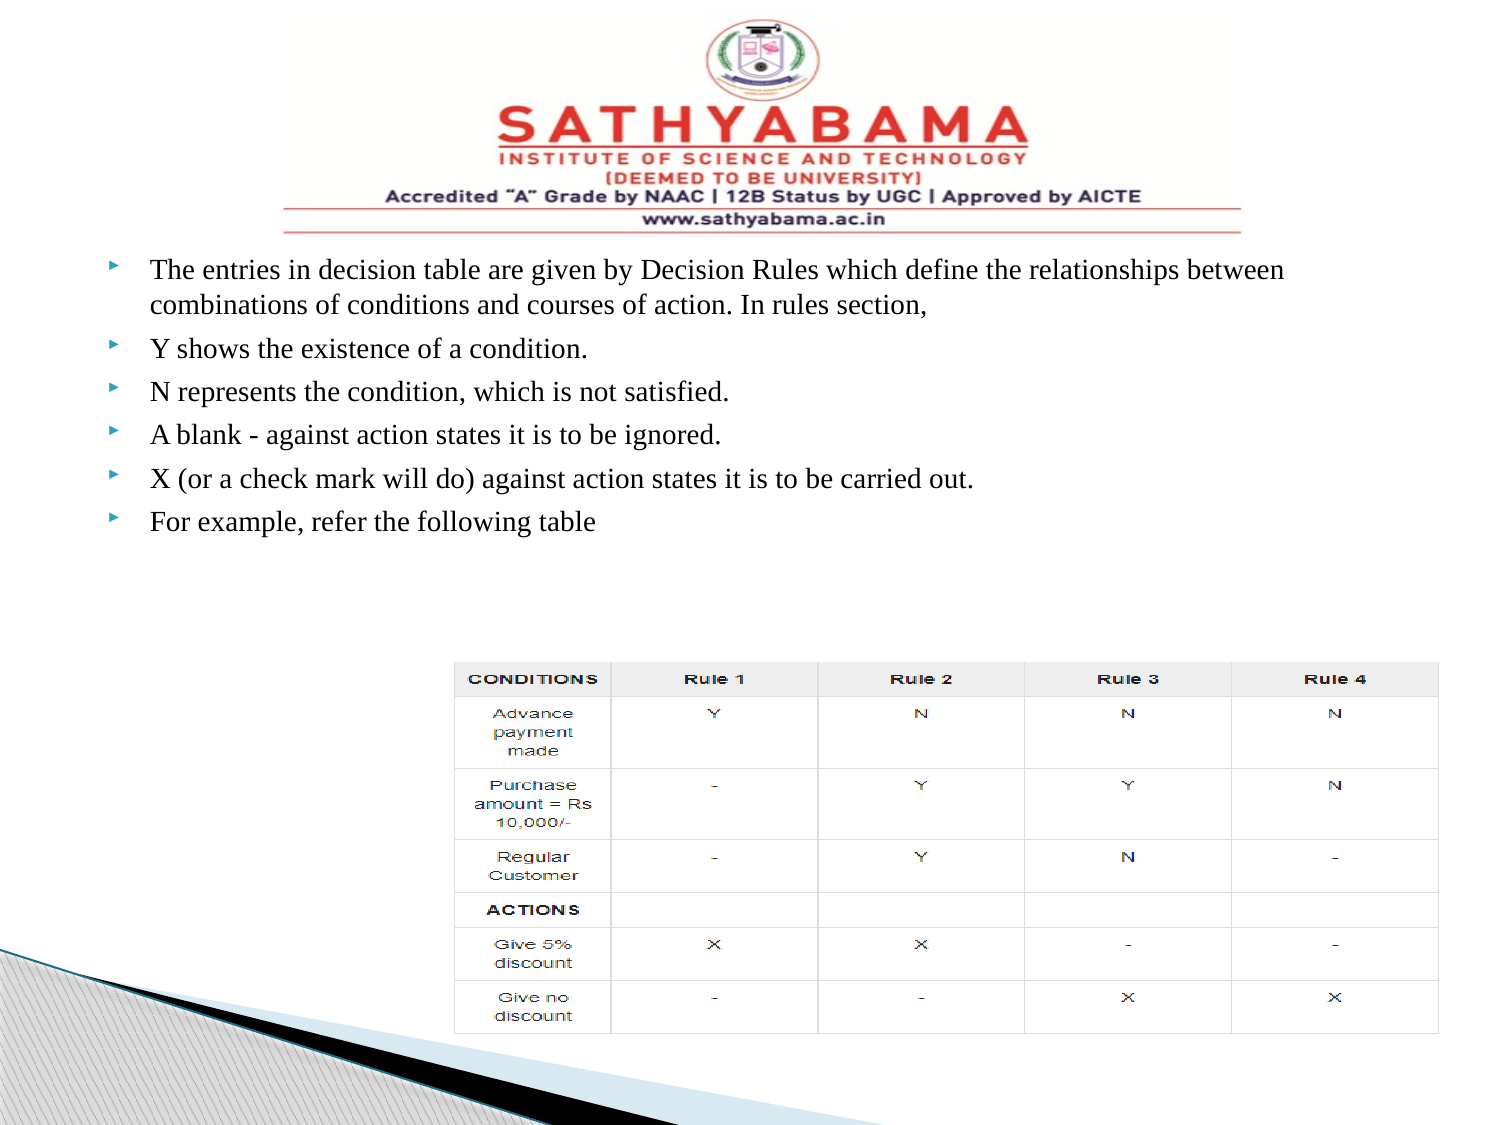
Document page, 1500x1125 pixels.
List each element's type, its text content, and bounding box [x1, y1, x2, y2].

picture [249, 12, 1263, 238]
picture [453, 662, 1441, 1038]
list The entries in decision table are given by Decision Rules which define the relationships between combinations of conditions and courses of action. In rules section, Y shows the existence of a condition. N represents the condition, which is not satisfied. A blank - against action states it is to be ignored. X (or a check mark will do) against action states it is to be carried out. For example, refer the following table [75, 243, 1425, 986]
